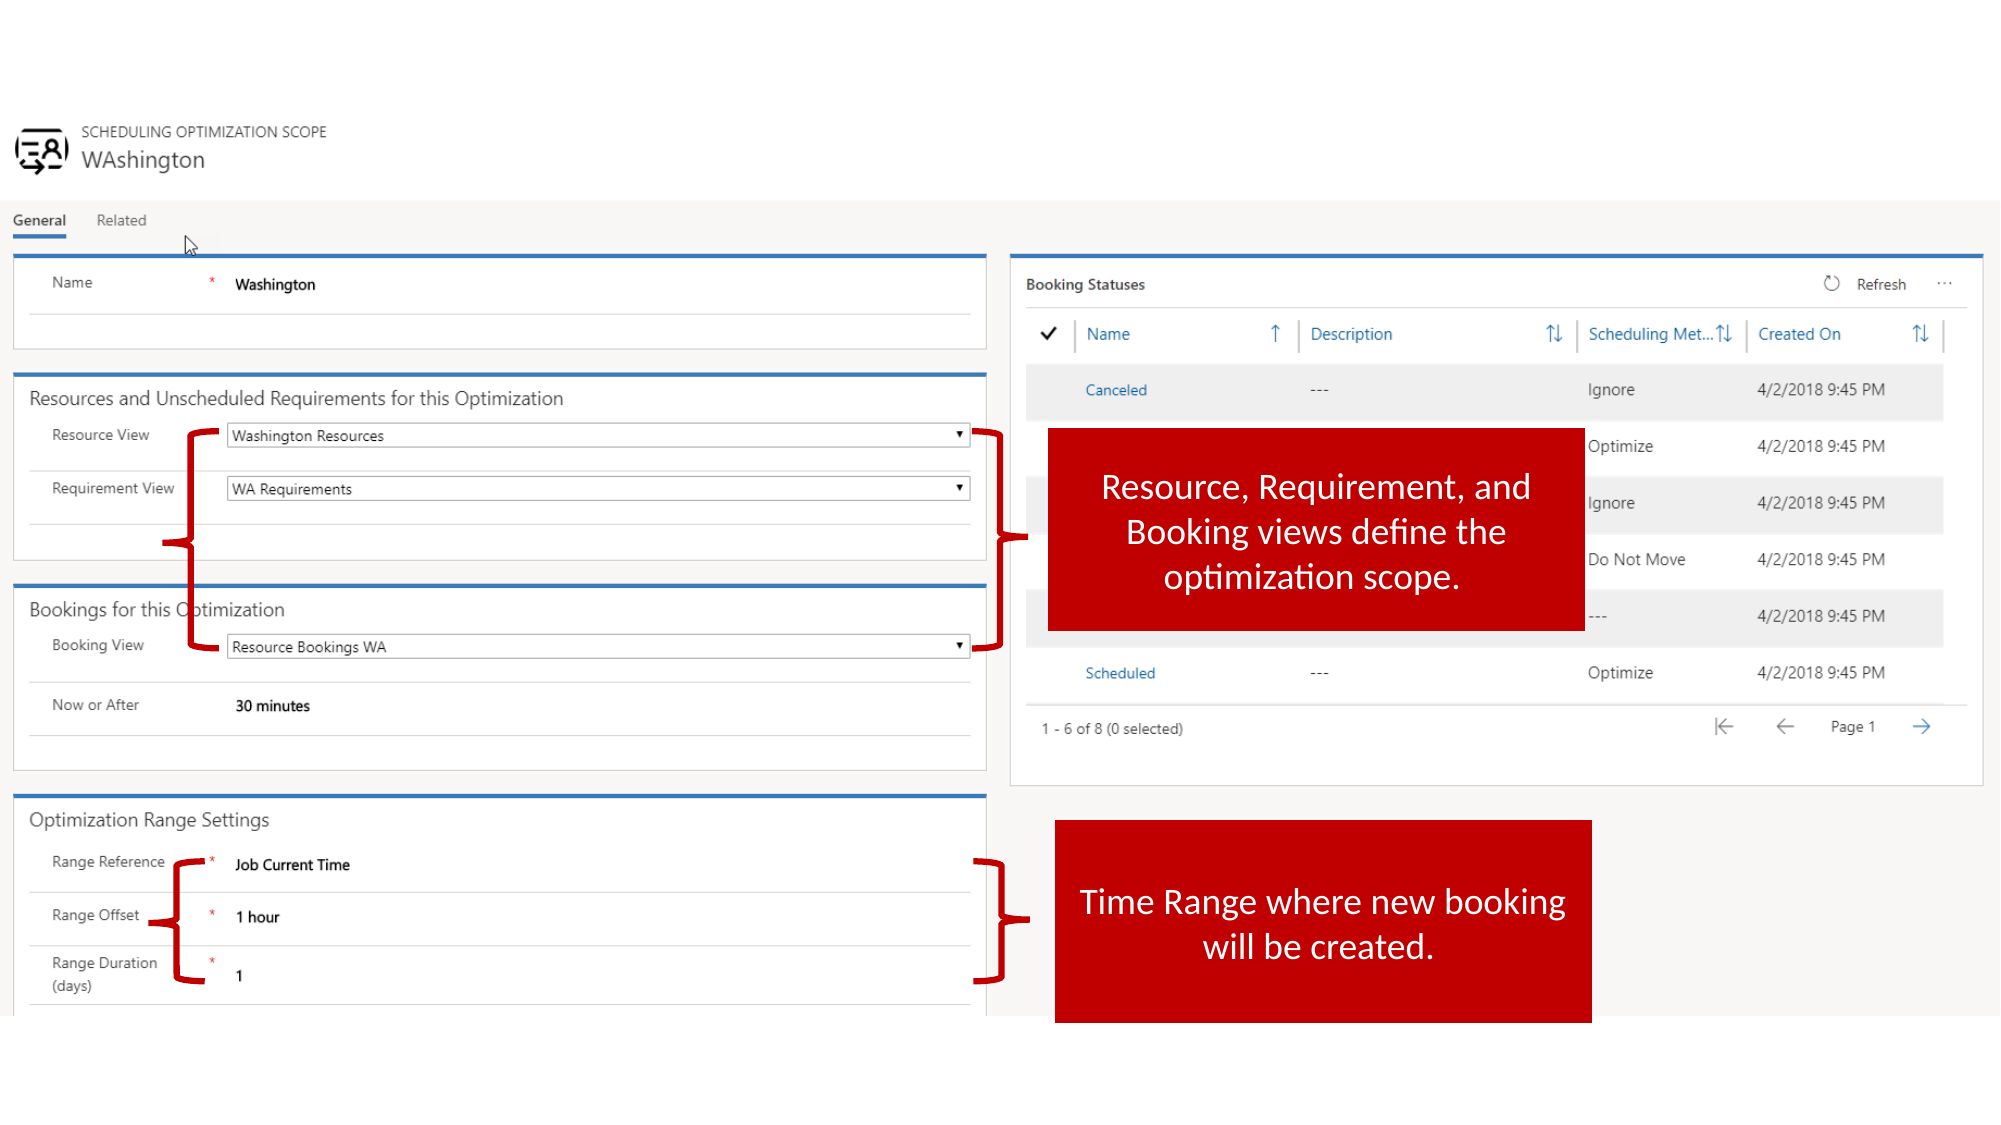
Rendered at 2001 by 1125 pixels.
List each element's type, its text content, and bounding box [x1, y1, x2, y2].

text_box Time Range where new booking will be created. [1057, 1016, 1590, 1021]
picture [0, 109, 2000, 1016]
